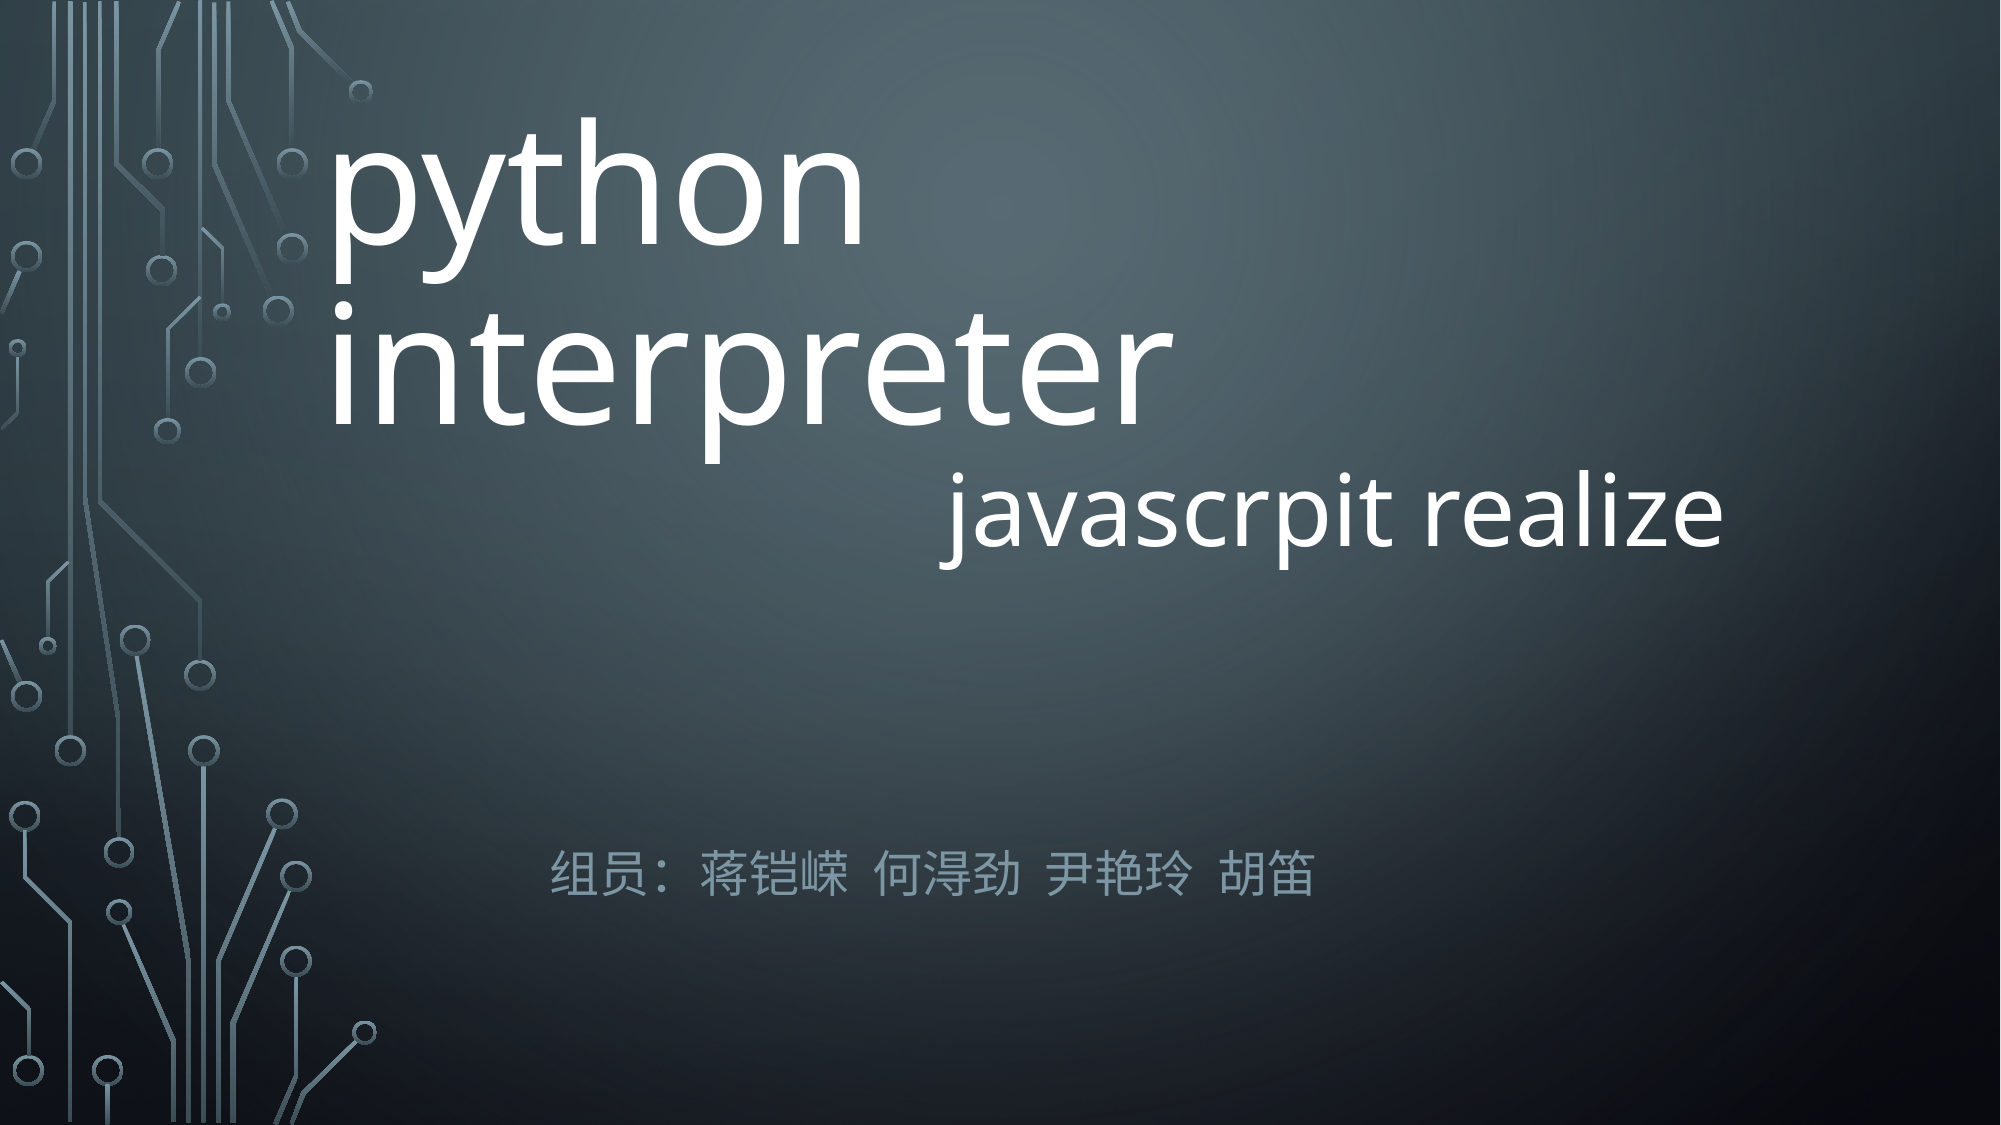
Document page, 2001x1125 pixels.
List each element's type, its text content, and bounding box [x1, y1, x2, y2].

title python interpreter javascrpit realize [307, 184, 1750, 576]
subtitle 组员：蒋铠嵘 何淂劲 尹艳玲 胡笛 [534, 823, 1977, 1095]
